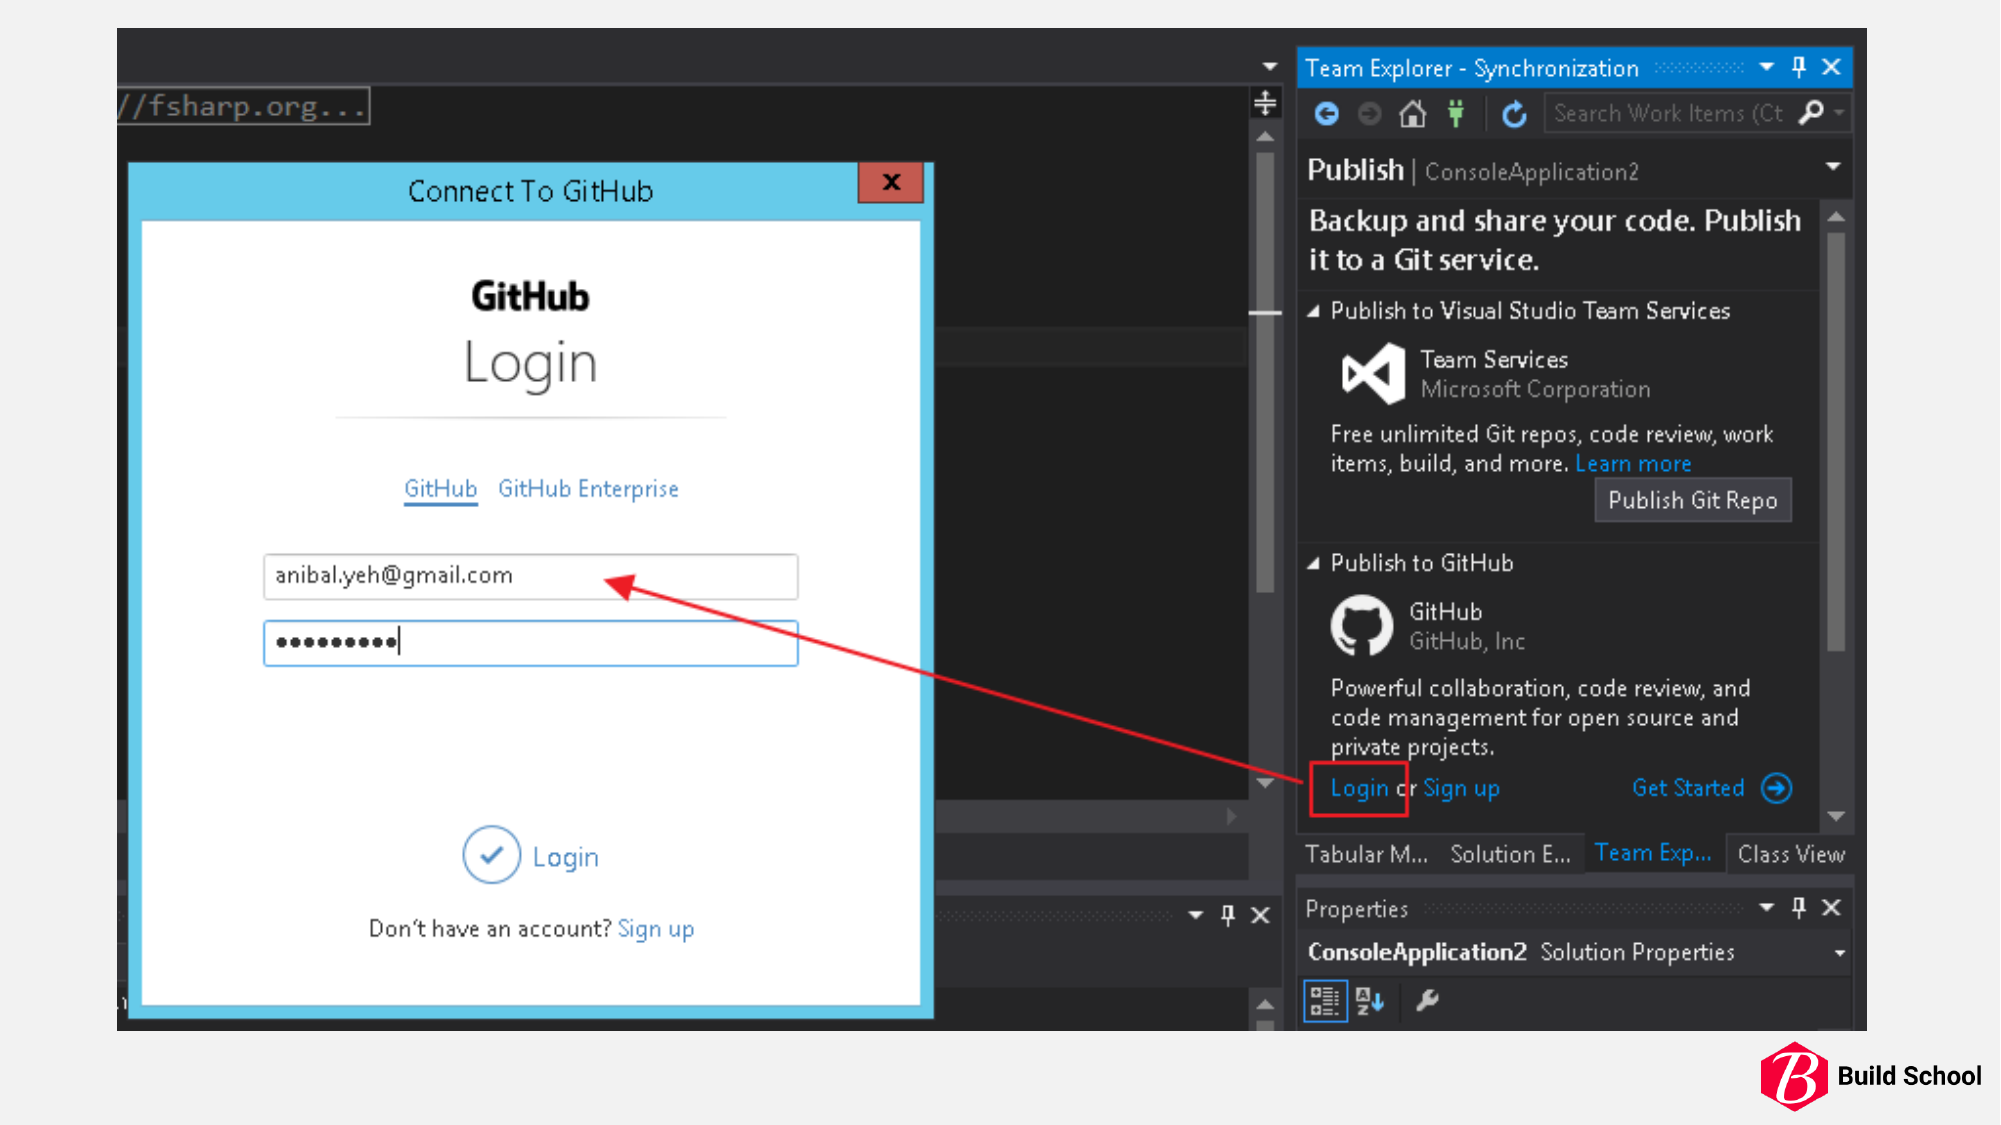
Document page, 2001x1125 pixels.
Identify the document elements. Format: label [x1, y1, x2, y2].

picture [1761, 1041, 1981, 1112]
picture [117, 27, 1867, 1031]
